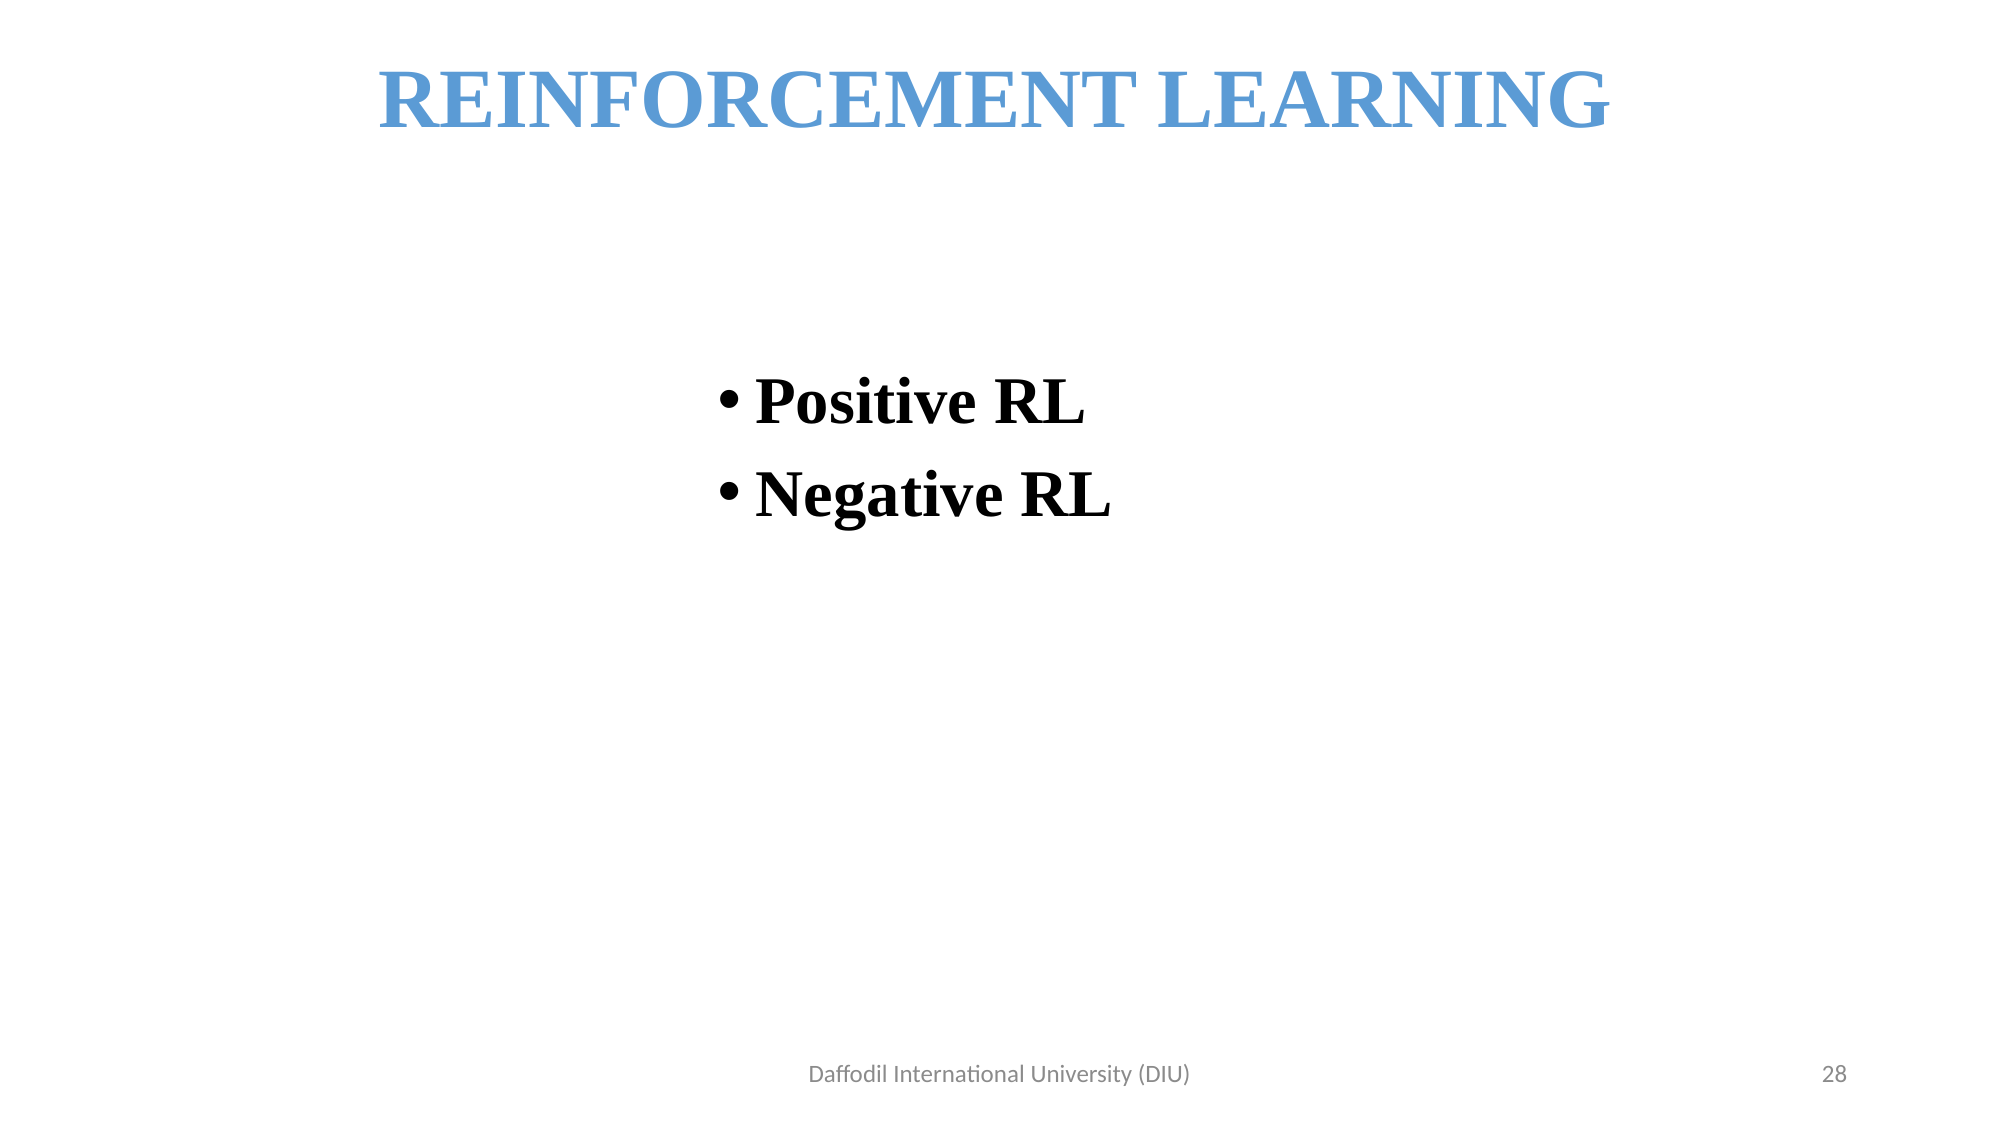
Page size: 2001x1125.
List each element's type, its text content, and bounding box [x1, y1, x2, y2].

title REINFORCEMENT LEARNING [363, 44, 1638, 156]
list Positive RL Negative RL [702, 358, 1298, 683]
slide_number 28 [1412, 1042, 1863, 1103]
footer Daffodil International University (DIU) [662, 1042, 1338, 1103]
